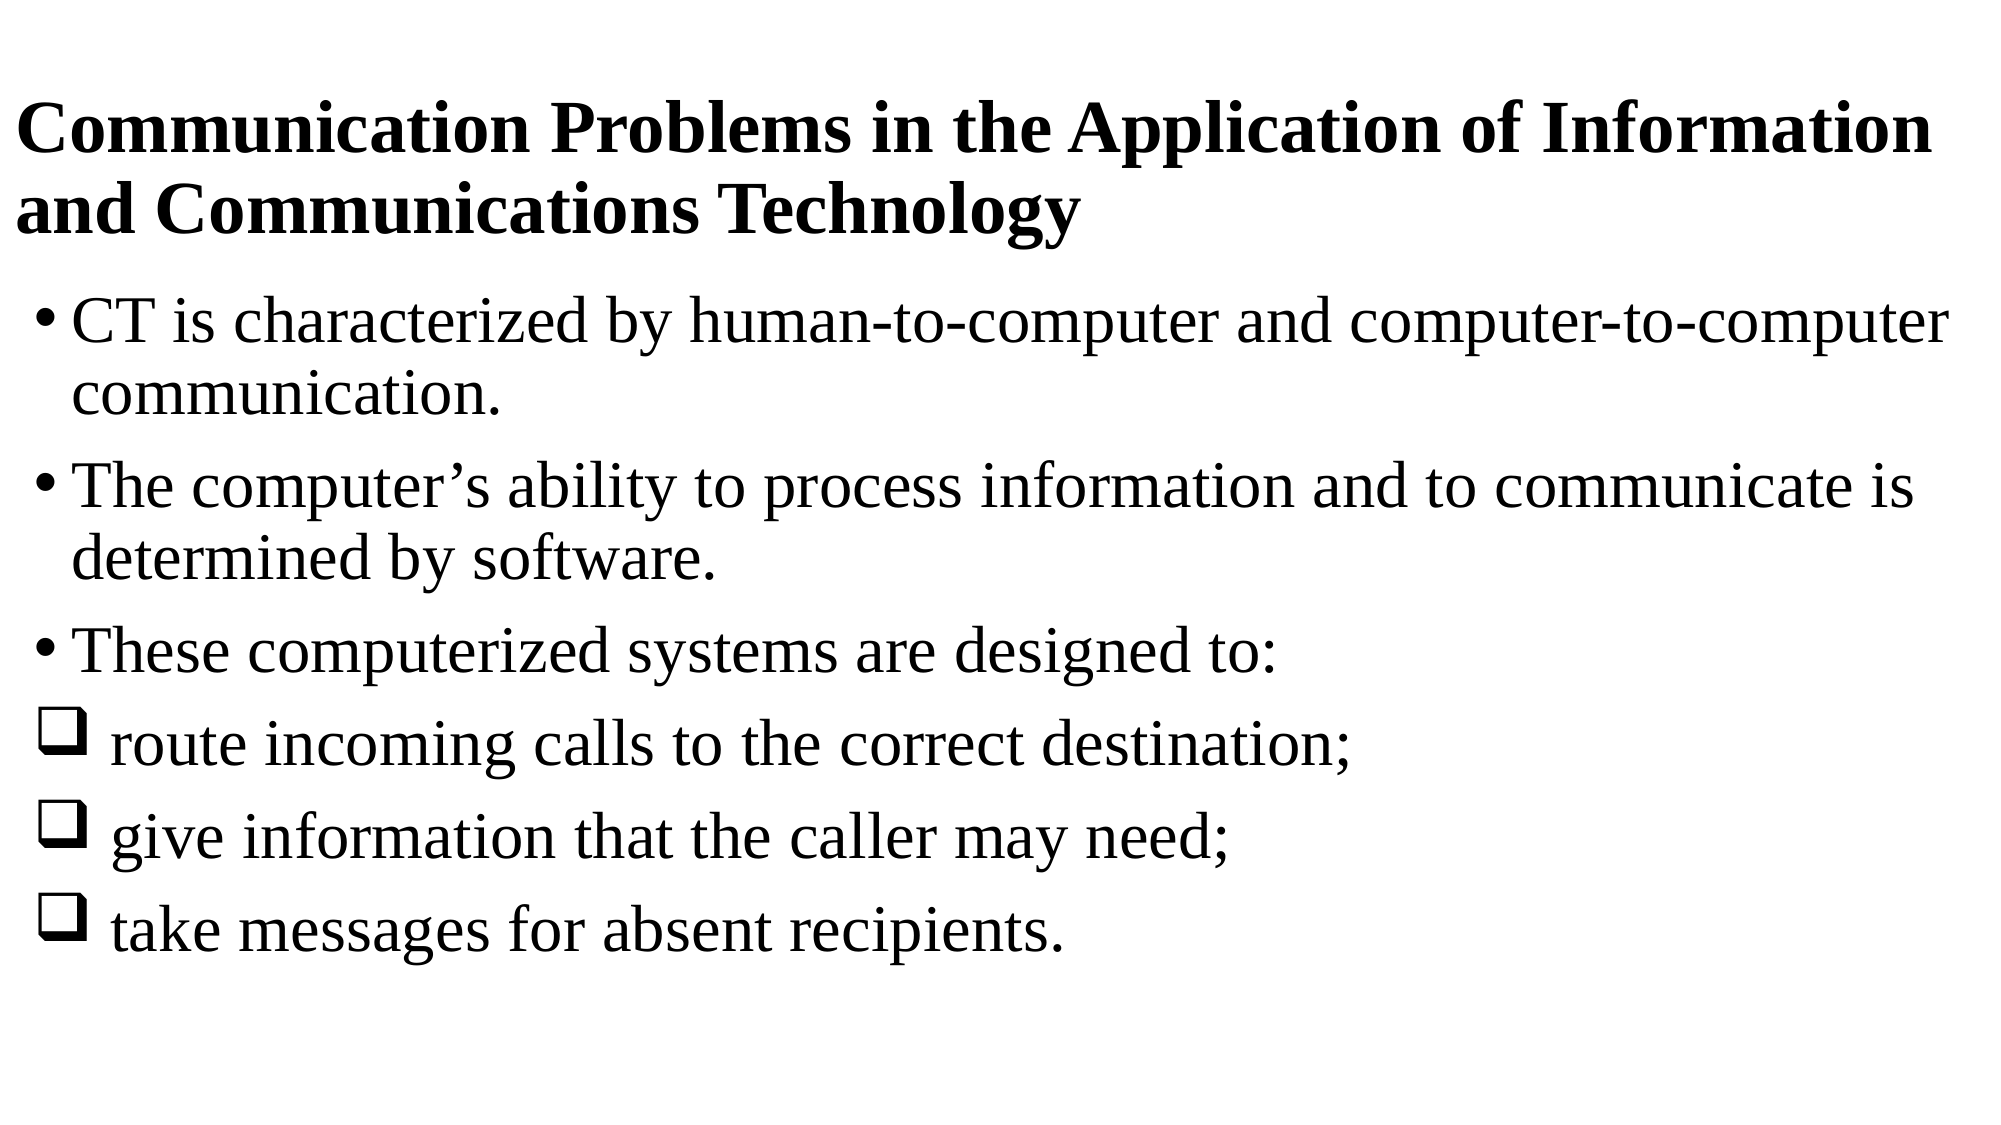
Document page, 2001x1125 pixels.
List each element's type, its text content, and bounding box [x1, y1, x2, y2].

title Communication Problems in the Application of Information and Communications Technology [0, 59, 1981, 278]
list CT is characterized by human-to-computer and computer-to-computer communication. The computer’s ability to process information and to communicate is determined by software. These computerized systems are designed to: route incoming calls to the correct destination; give information that the caller may need; take messages for absent recipients. [19, 277, 1981, 1109]
